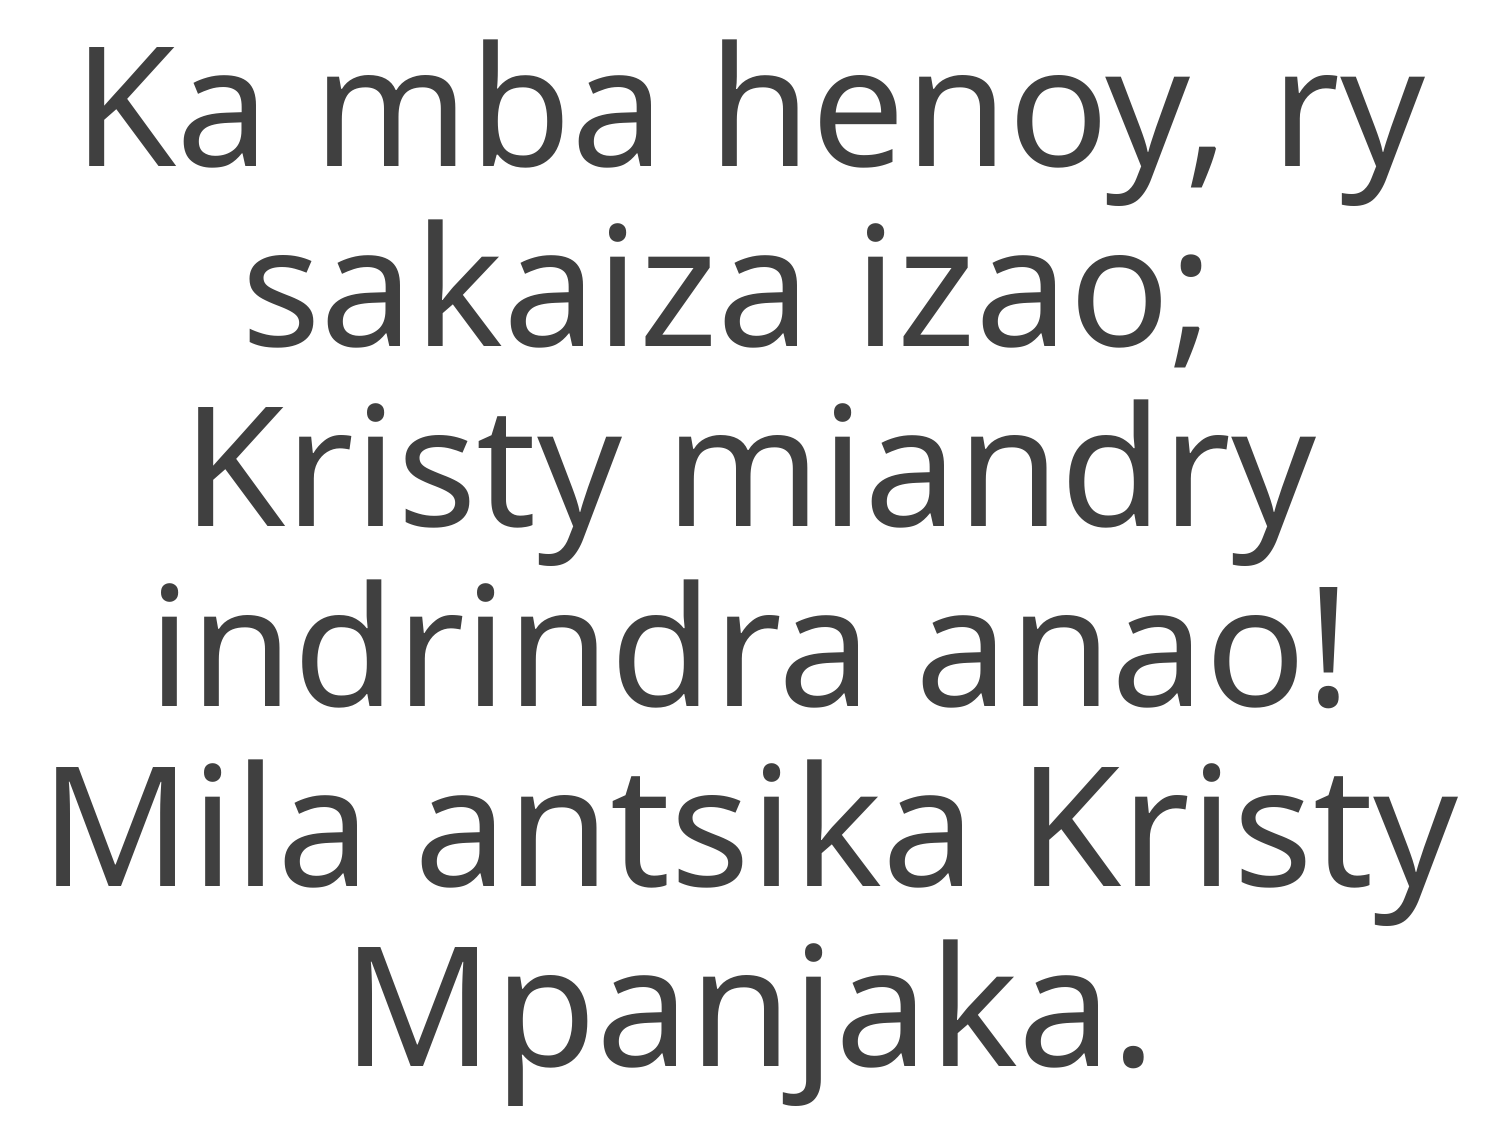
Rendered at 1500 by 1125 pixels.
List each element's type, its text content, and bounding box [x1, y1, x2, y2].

title Ka mba henoy, ry sakaiza izao; Kristy miandry indrindra anao! Mila antsika Kristy Mpanjaka. [0, 453, 1500, 672]
